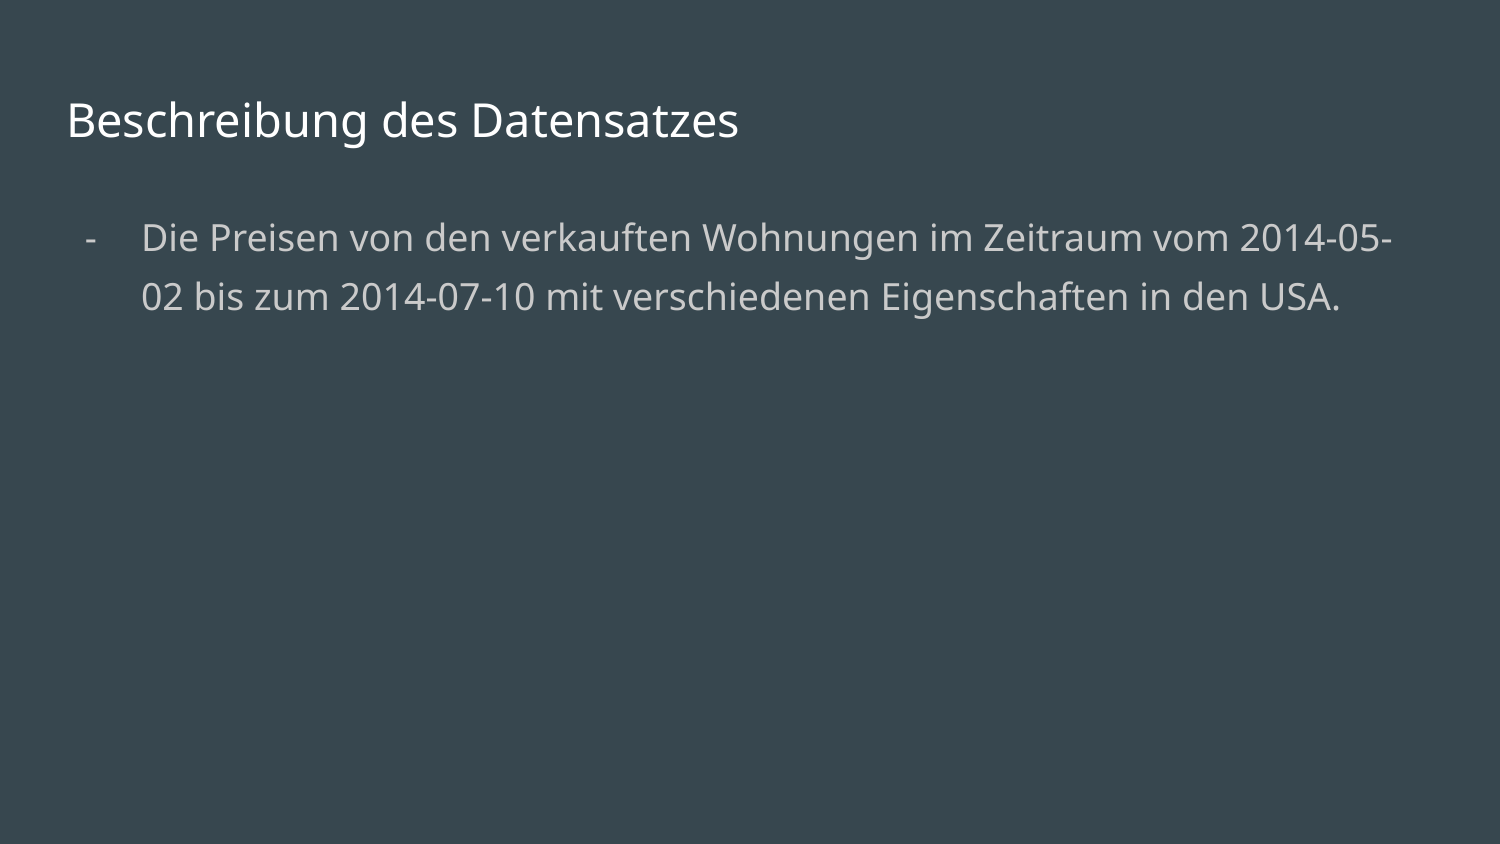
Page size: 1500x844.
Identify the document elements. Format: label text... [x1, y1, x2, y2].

title Beschreibung des Datensatzes [51, 72, 1449, 167]
list Die Preisen von den verkauften Wohnungen im Zeitraum vom 2014-05-02 bis zum 2014-07-10 mit verschiedenen Eigenschaften in den USA. [51, 189, 1449, 750]
